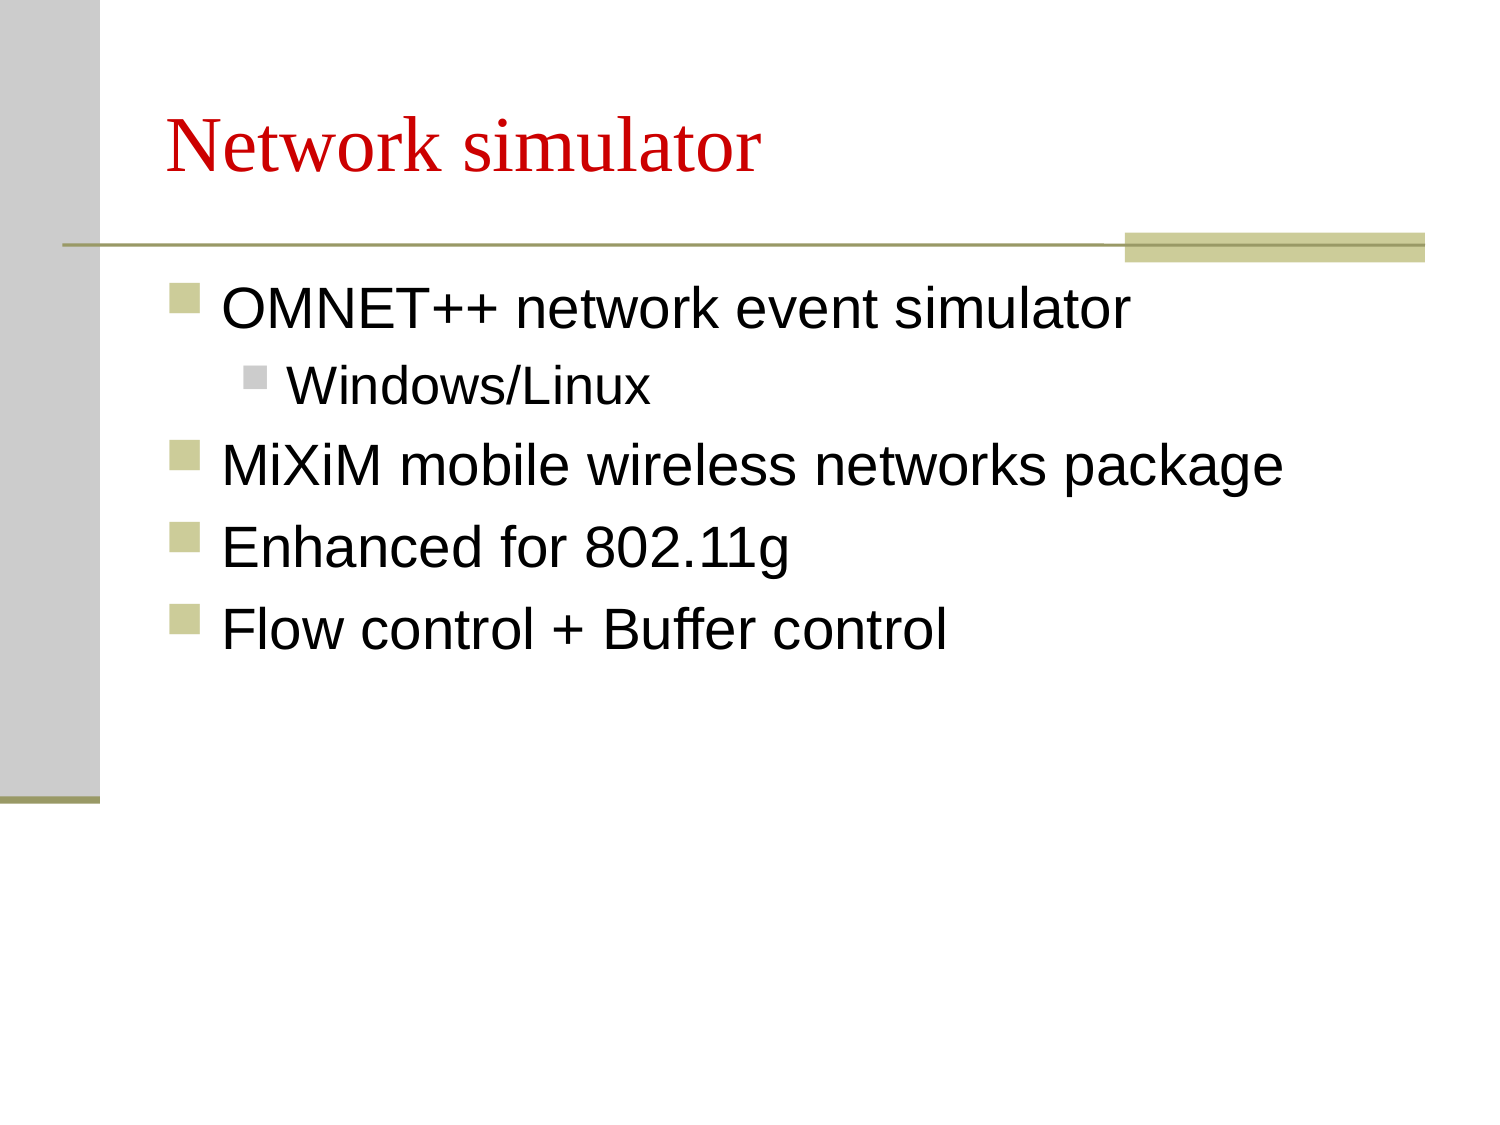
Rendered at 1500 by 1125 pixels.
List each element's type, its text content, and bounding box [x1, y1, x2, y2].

title Network simulator [149, 45, 1426, 234]
list OMNET++ network event simulator Windows/Linux MiXiM mobile wireless networks package Enhanced for 802.11g Flow control + Buffer control [149, 262, 1426, 1006]
